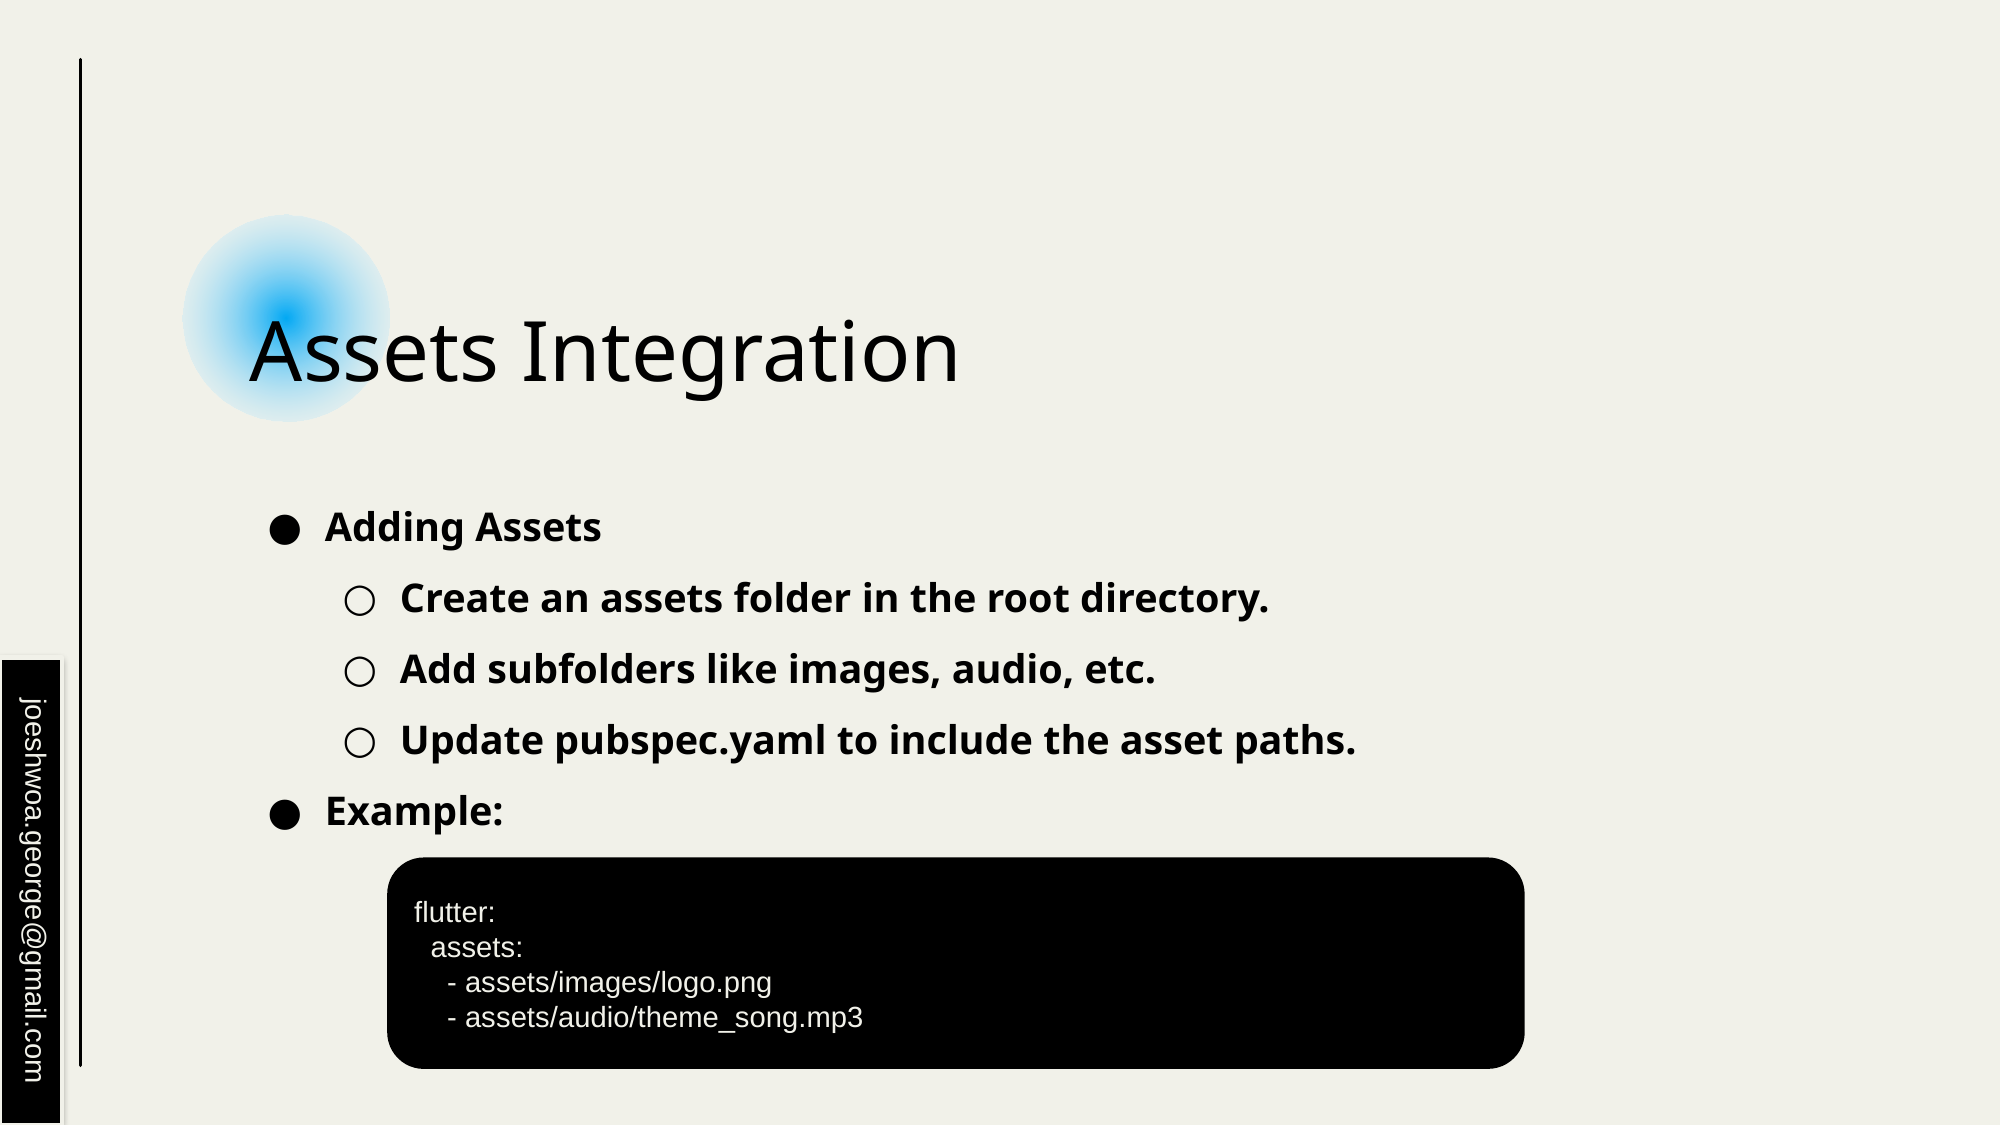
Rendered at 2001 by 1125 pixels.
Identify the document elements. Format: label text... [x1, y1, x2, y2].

list Adding Assets Create an assets folder in the root directory. Add subfolders like images, audio, etc. Update pubspec.yaml to include the asset paths. Example: [229, 457, 1589, 994]
text_box [182, 214, 384, 405]
title Assets Integration [229, 285, 1589, 411]
text_box joeshwoa.george@gmail.com [0, 655, 64, 1125]
text_box flutter: assets: - assets/images/logo.png - assets/audio/theme_song.mp3 [387, 857, 1525, 1069]
text_box [240, 411, 332, 422]
